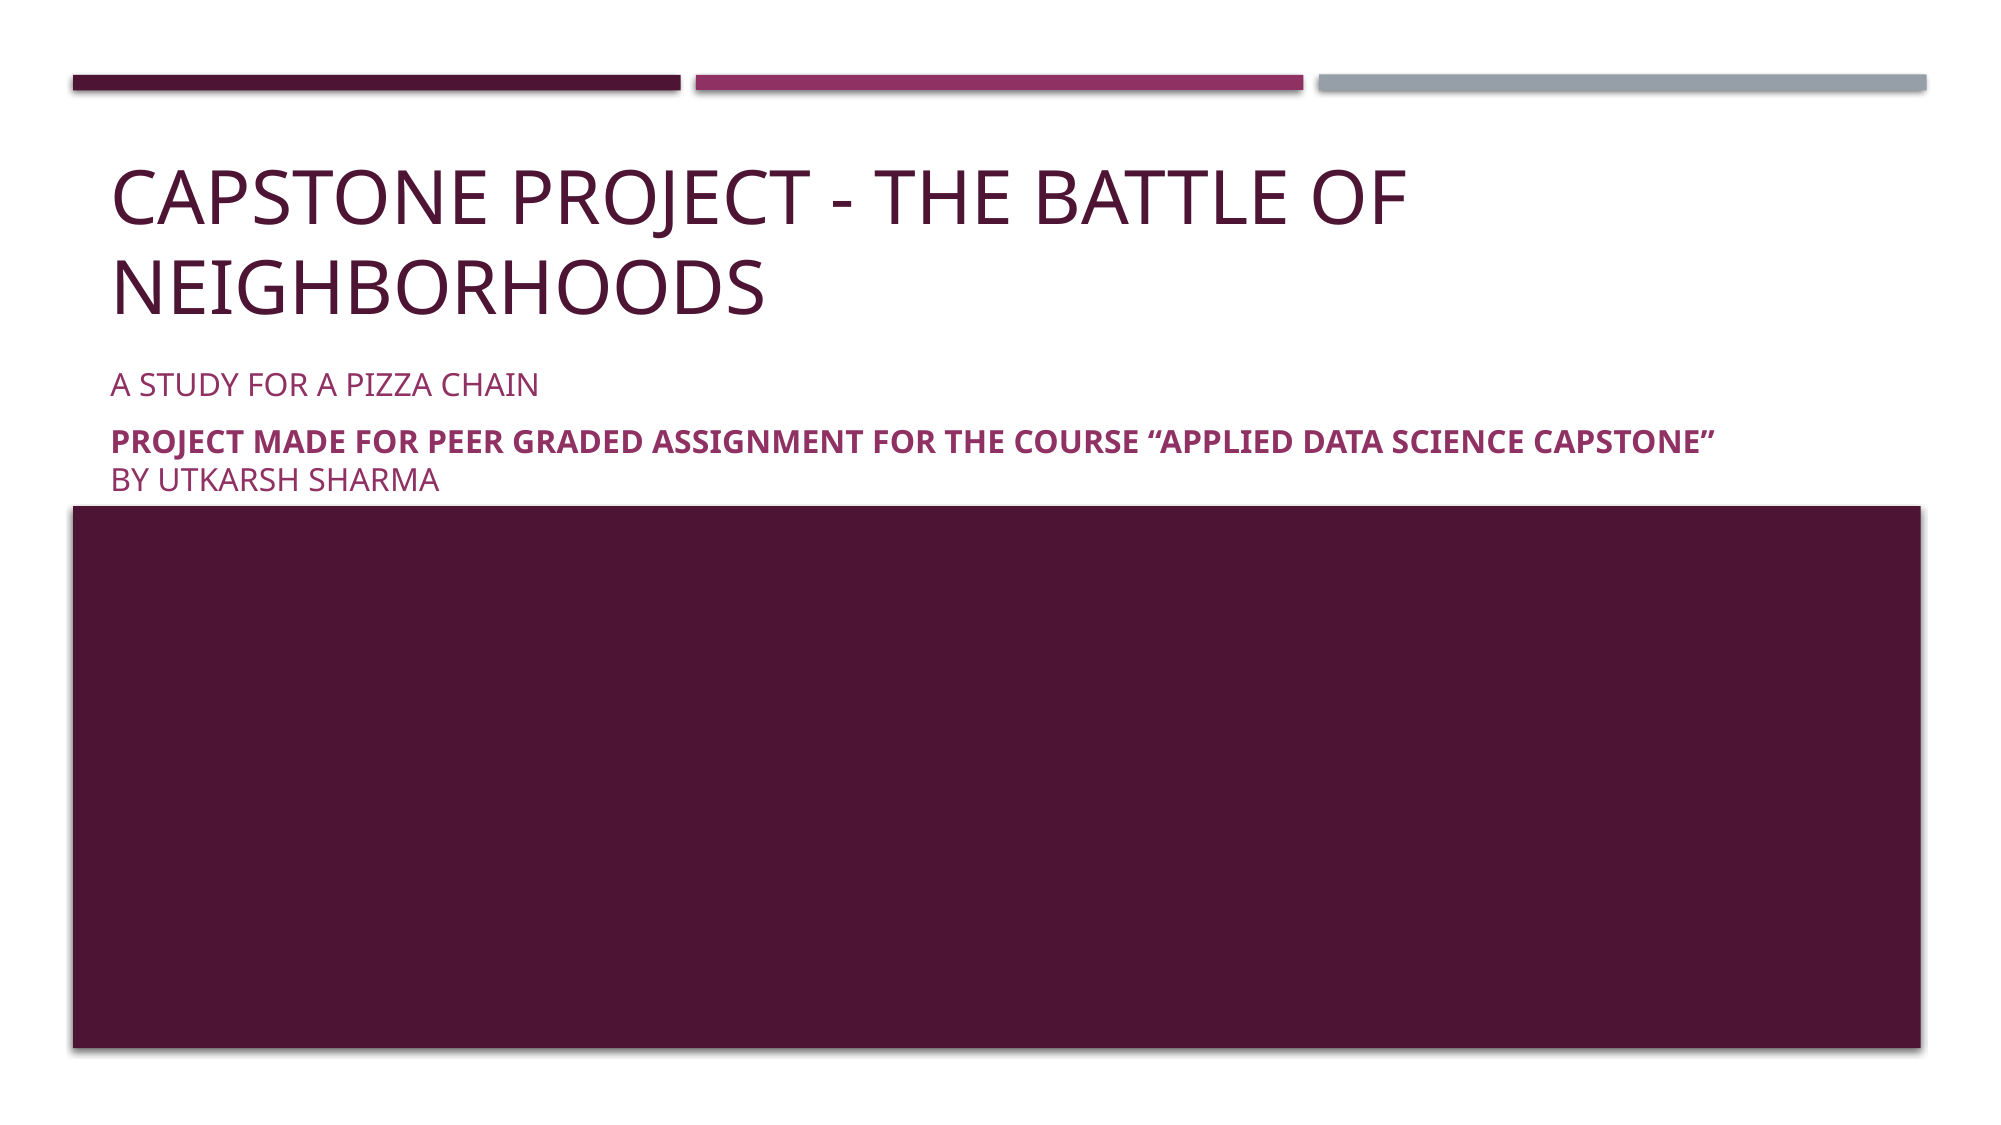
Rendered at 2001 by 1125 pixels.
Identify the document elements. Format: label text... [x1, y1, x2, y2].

subtitle A study for a pizza chain Project made for peer graded assignment for the Course “Applied Data Science Capstone” By Utkarsh Sharma [95, 357, 1899, 507]
title Capstone Project - The Battle of Neighborhoods [95, 95, 1899, 338]
